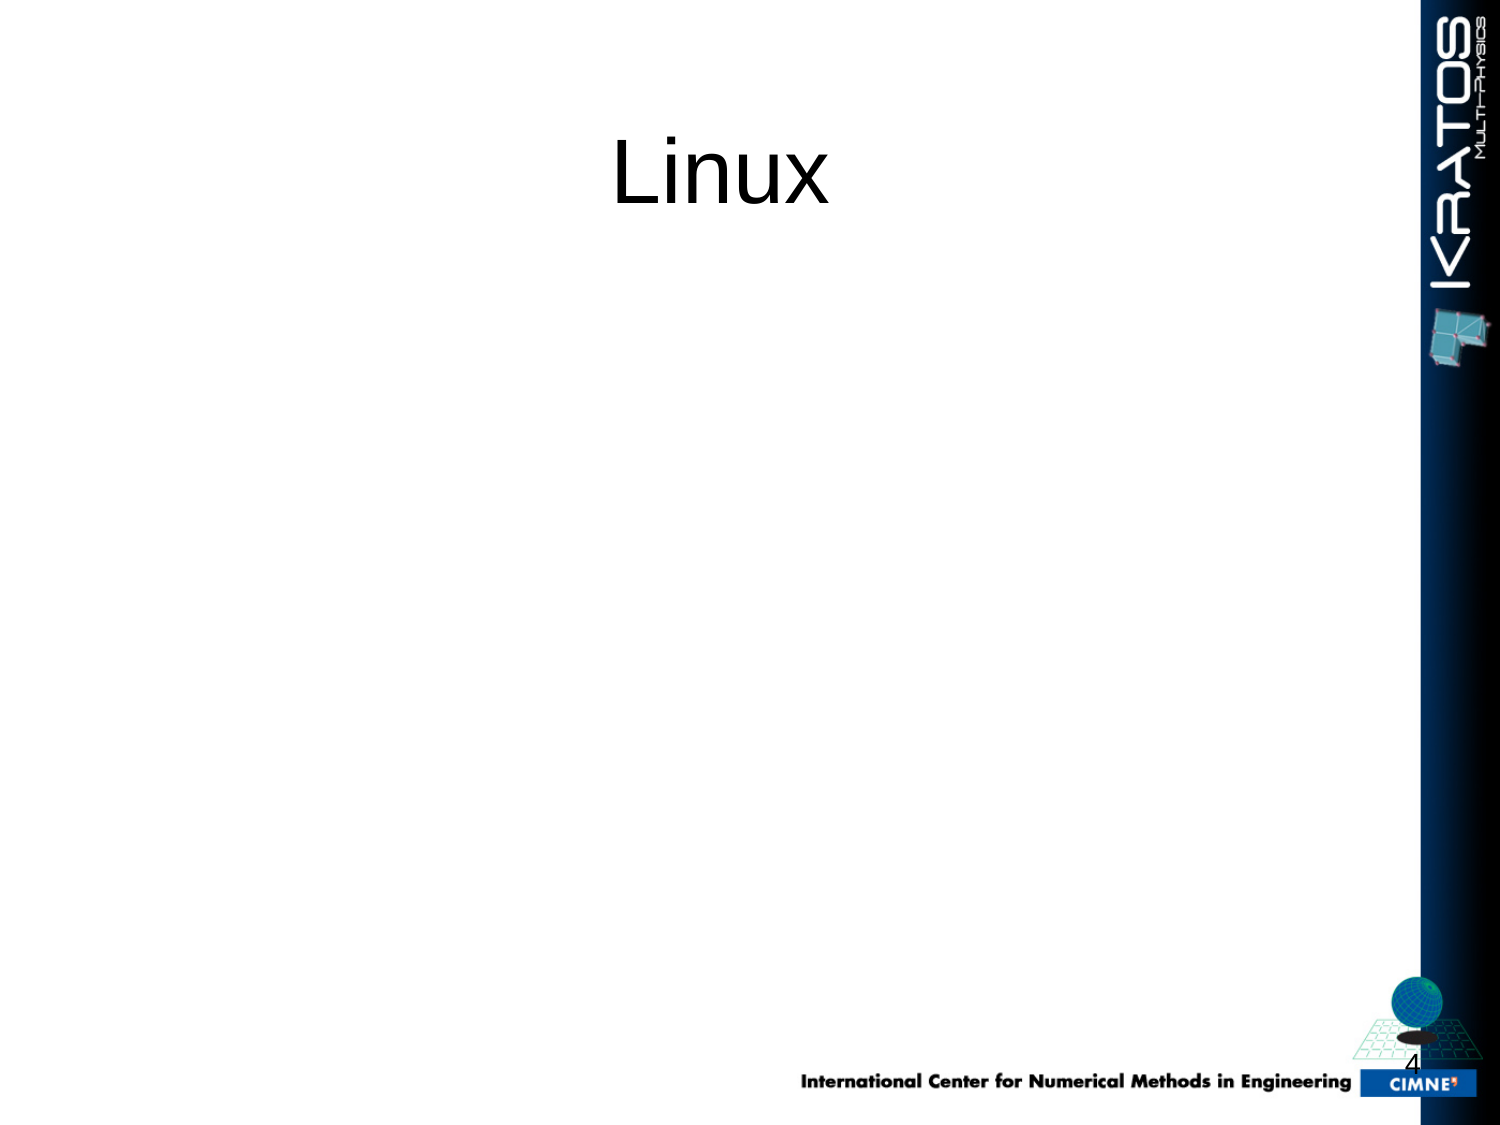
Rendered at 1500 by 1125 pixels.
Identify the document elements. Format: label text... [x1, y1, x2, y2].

title Linux [51, 97, 1390, 223]
picture [0, 0, 1500, 1125]
slide_number 4 [1389, 1019, 1480, 1106]
